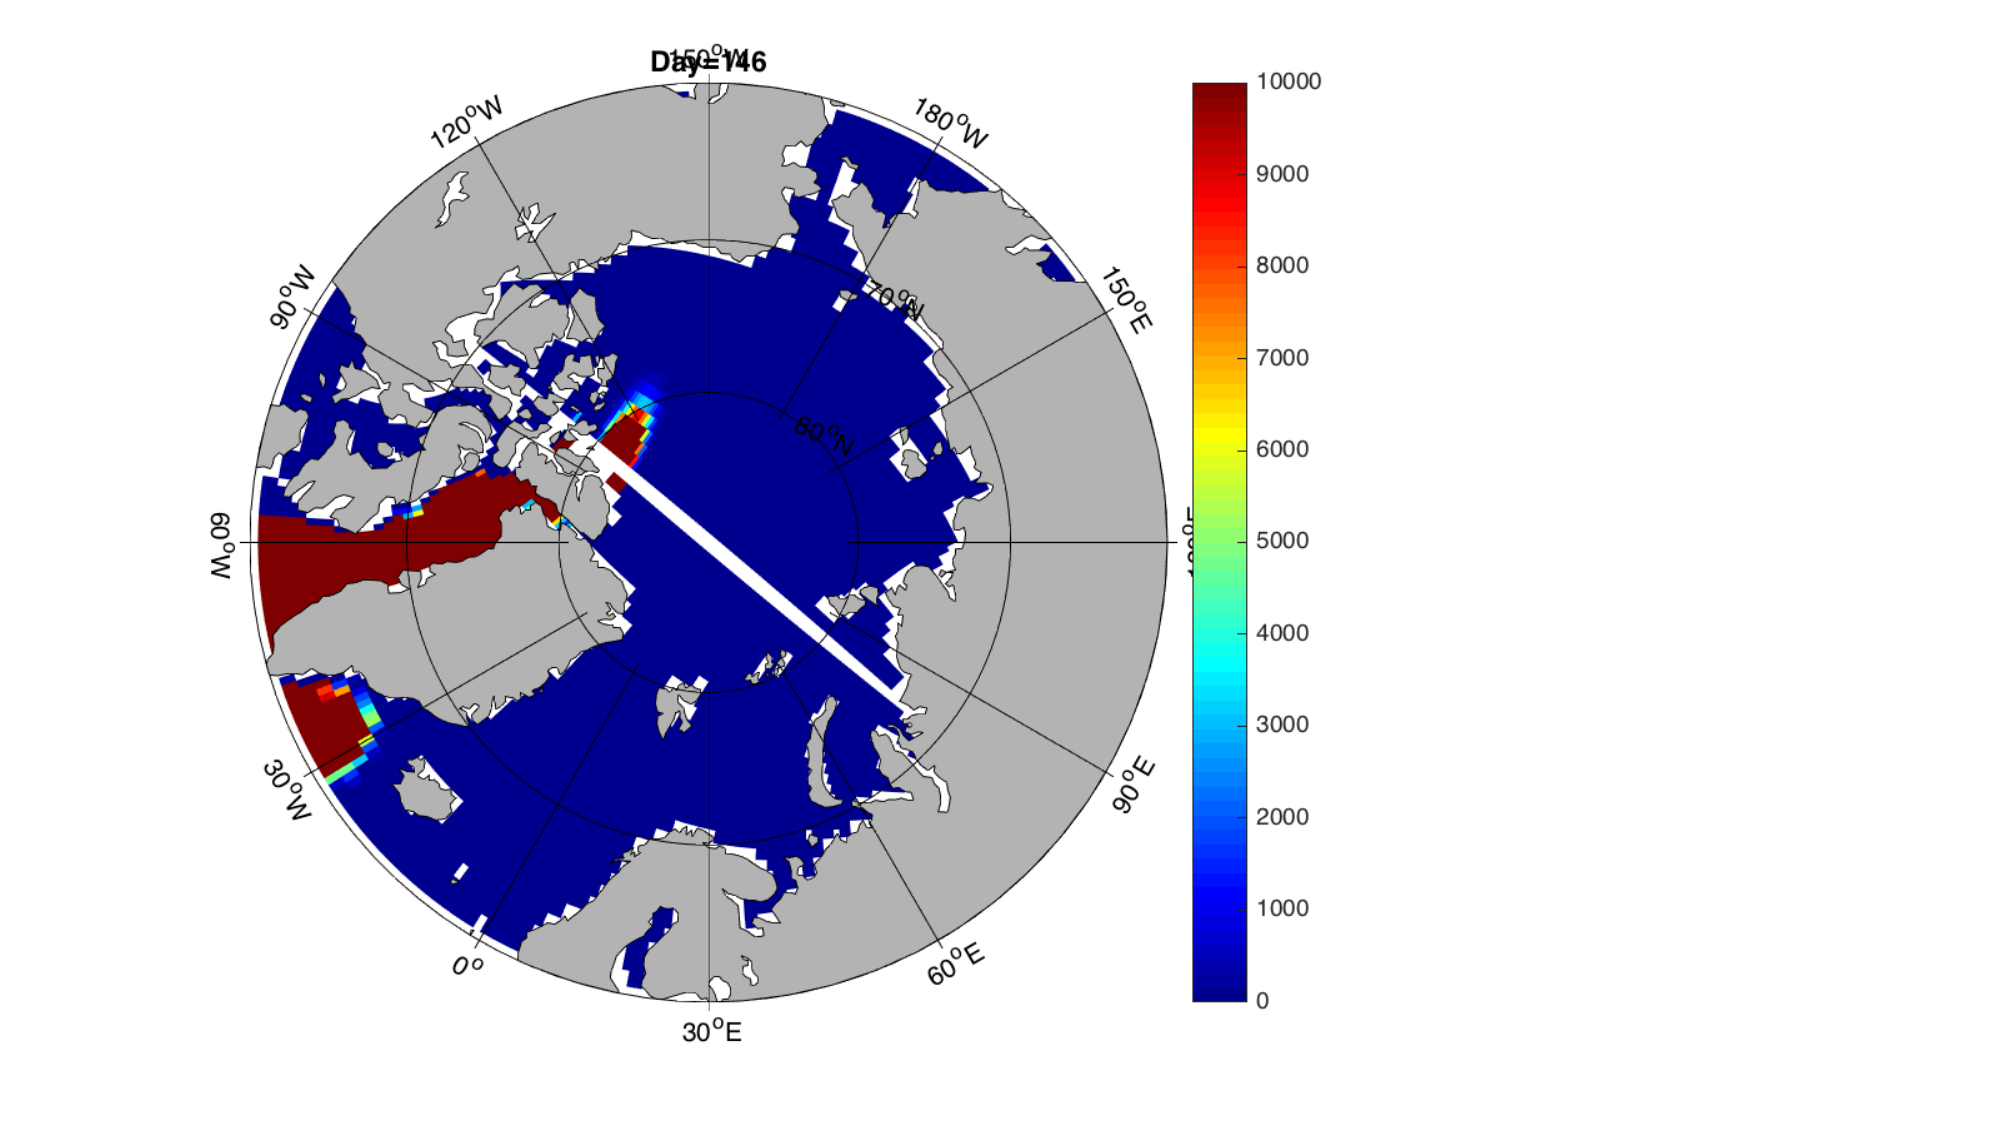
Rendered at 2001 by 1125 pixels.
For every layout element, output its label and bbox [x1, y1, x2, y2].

picture [0, 0, 1500, 1125]
